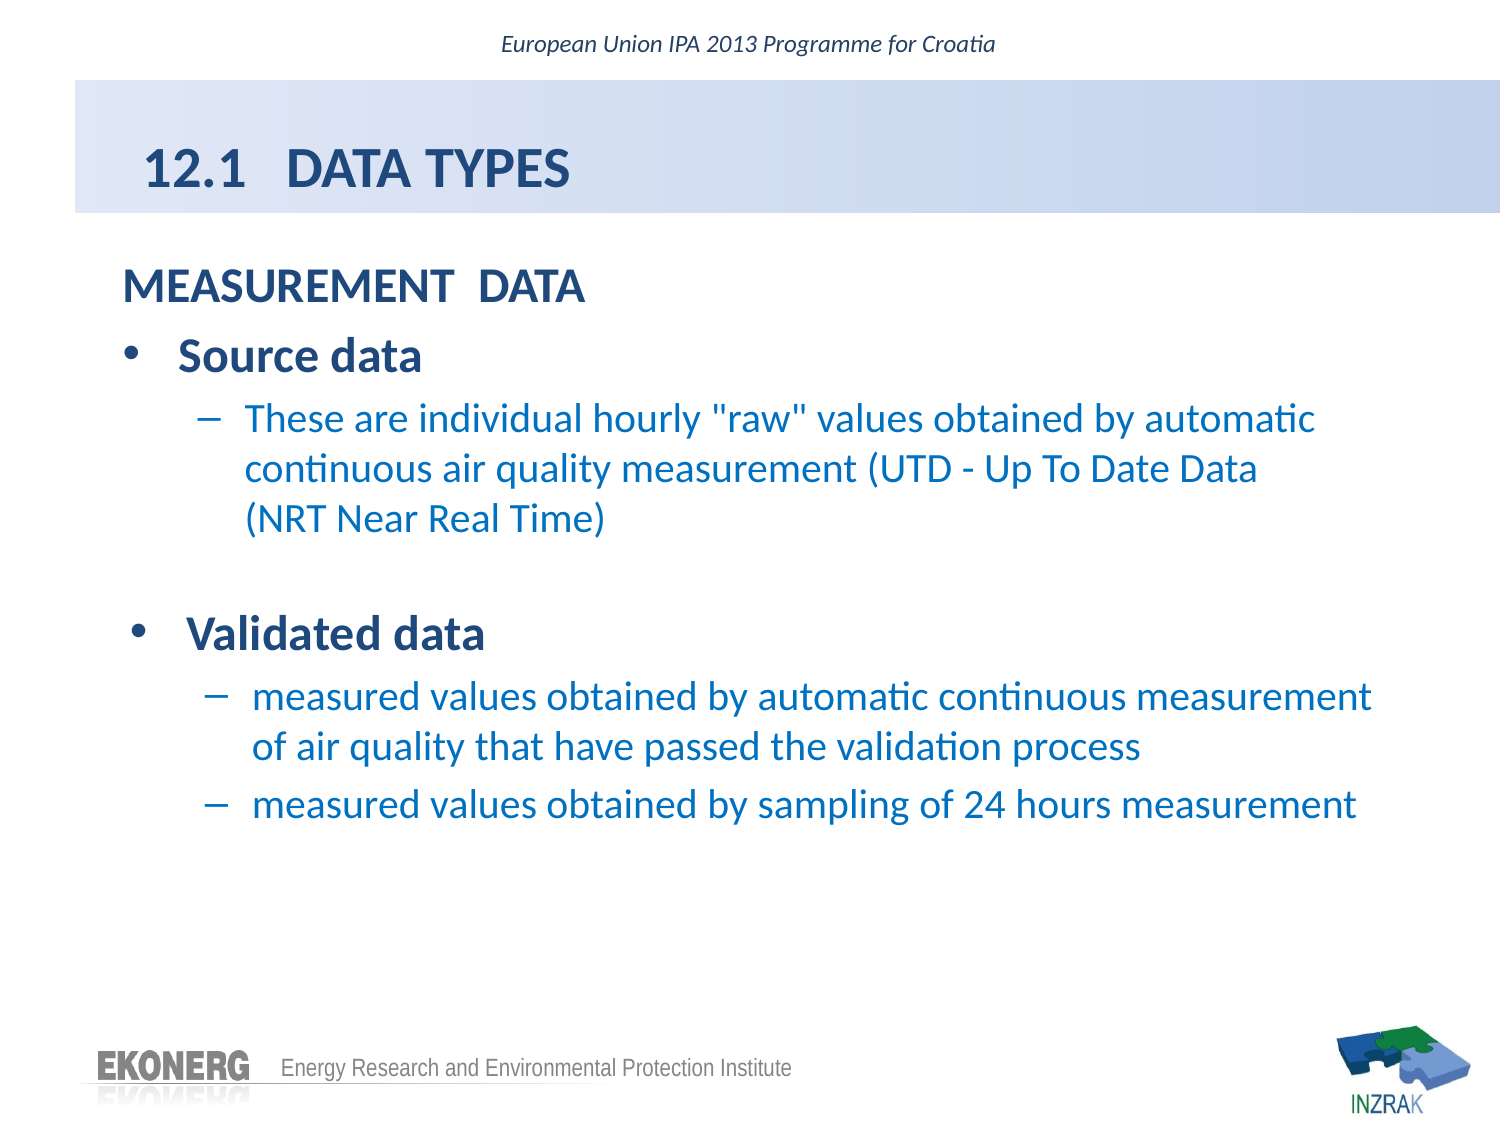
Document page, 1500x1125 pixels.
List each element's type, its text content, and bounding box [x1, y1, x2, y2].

text_box Validated data measured values obtained by automatic continuous measurement of air quality that have passed the validation process measured values obtained by sampling of 24 hours measurement [115, 592, 1412, 835]
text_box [72, 1043, 812, 1112]
picture [1336, 1025, 1472, 1122]
text_box European Union IPA 2013 Programme for Croatia [0, 23, 1498, 71]
text_box MEASUREMENT DATA Source data These are individual hourly "raw" values obtained by automatic continuous air quality measurement (UTD - Up To Date Data (NRT Near Real Time) [107, 245, 1337, 1067]
text_box [60, 1041, 813, 1117]
title 12.1 DATA TYPES [75, 80, 1500, 213]
